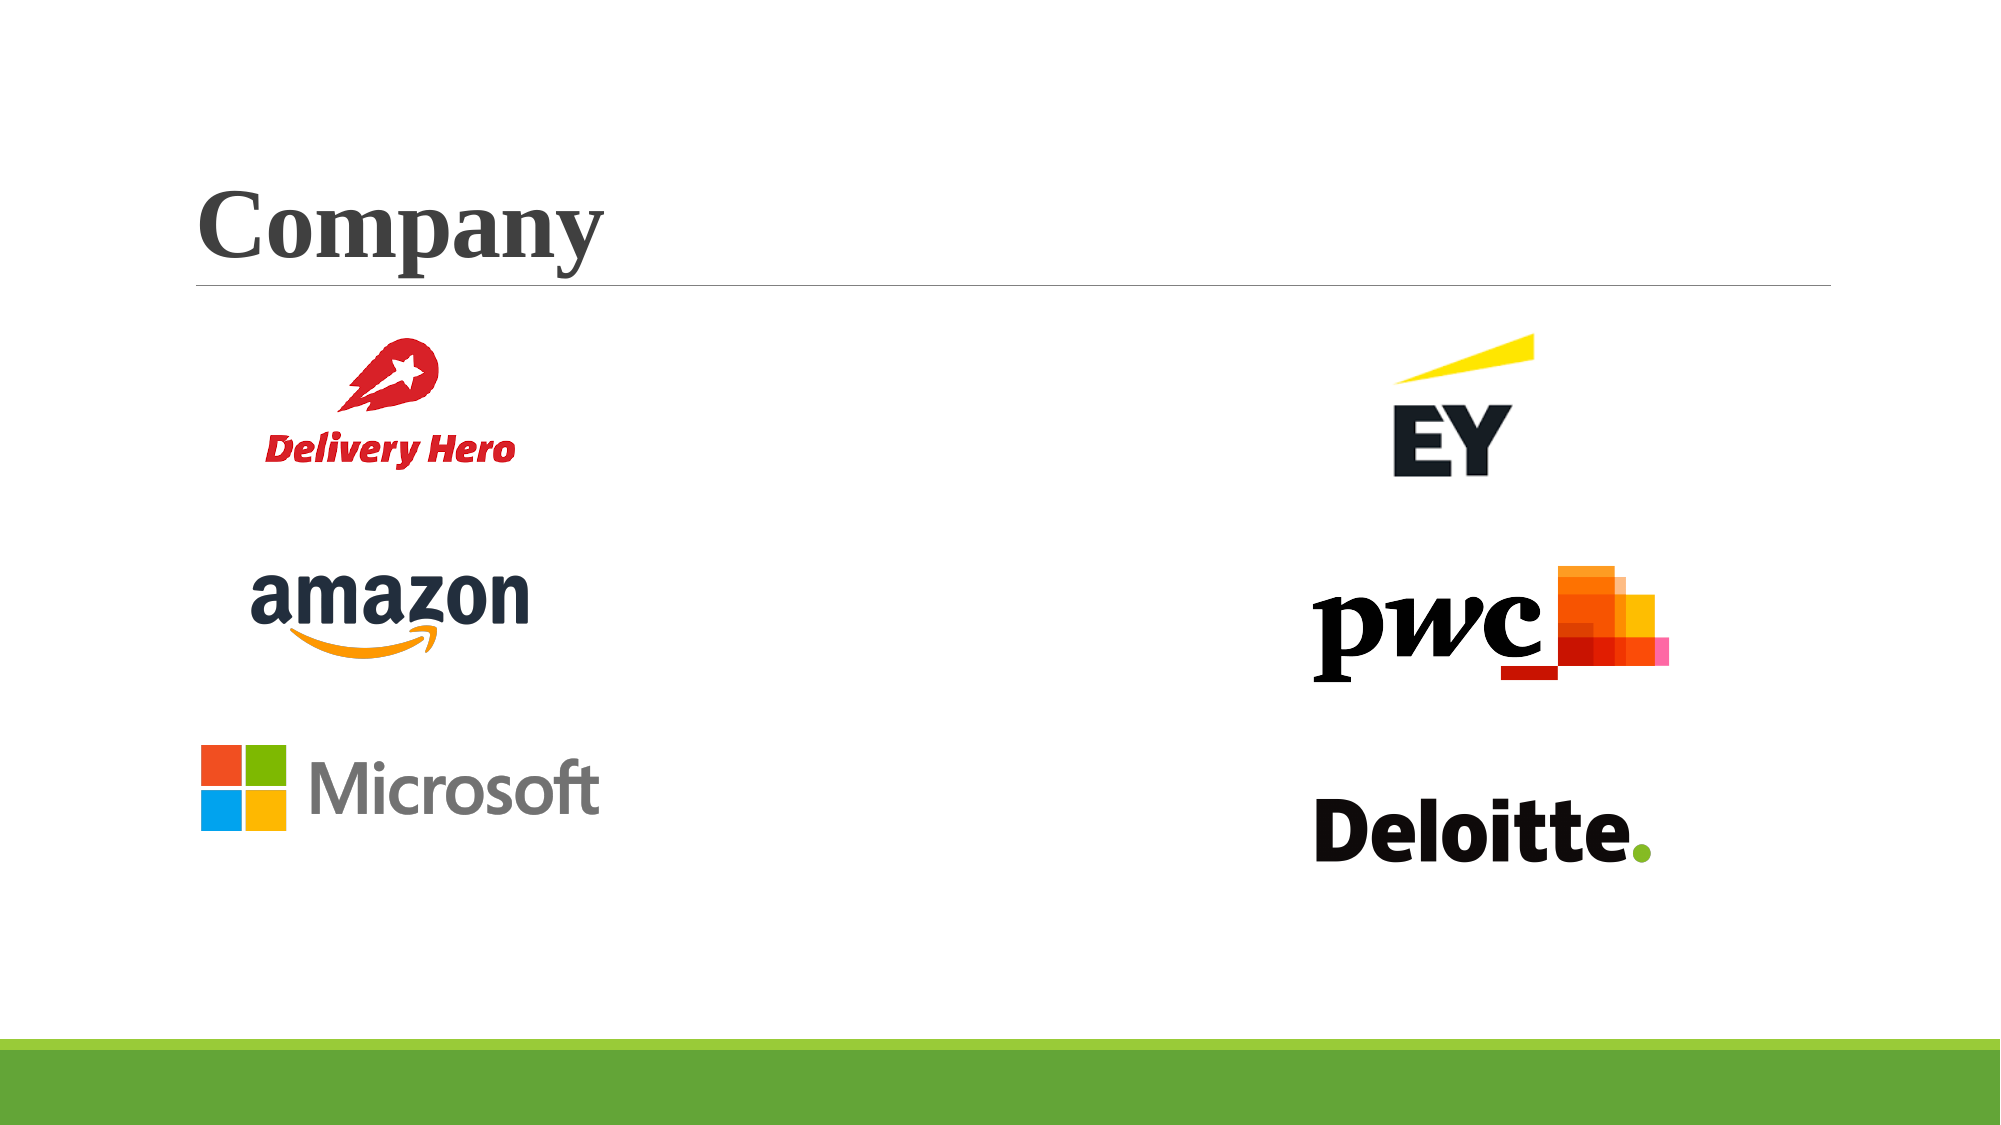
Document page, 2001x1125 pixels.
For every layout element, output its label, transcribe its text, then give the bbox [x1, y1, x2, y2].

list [264, 337, 516, 471]
picture [1261, 313, 1666, 516]
picture [200, 745, 599, 832]
picture [1310, 792, 1657, 869]
title Company [180, 47, 1830, 285]
picture [216, 543, 564, 691]
text_box [974, 49, 1513, 588]
picture [1310, 522, 1672, 727]
